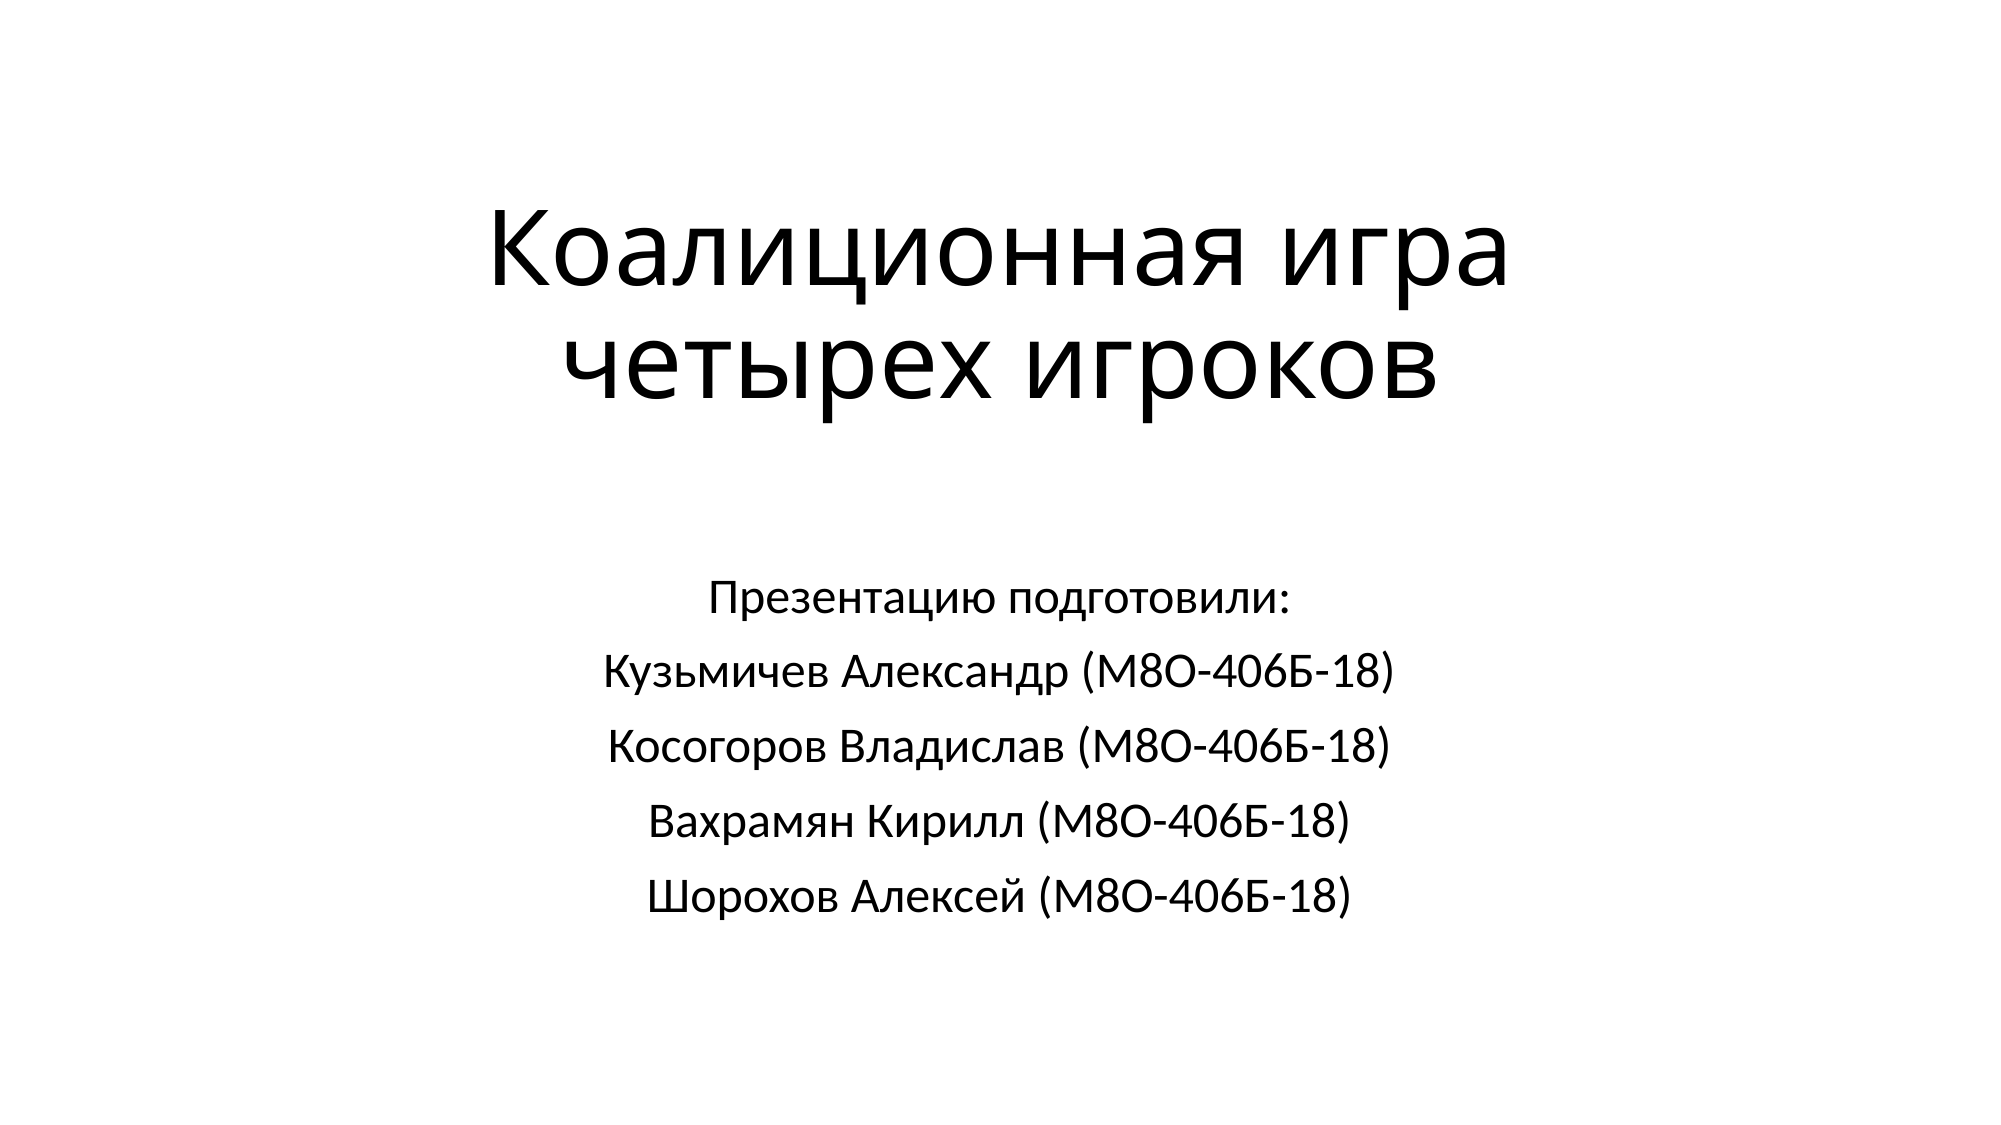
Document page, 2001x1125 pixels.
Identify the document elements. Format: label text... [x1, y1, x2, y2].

text_box Презентацию подготовили: Кузьмичев Александр (М8О-406Б-18) Косогоров Владислав (М8О-406Б-18) Вахрамян Кирилл (М8О-406Б-18) Шорохов Алексей (М8О-406Б-18) [322, 562, 1678, 967]
text_box Коалиционная игра четырех игроков [322, 186, 1678, 429]
